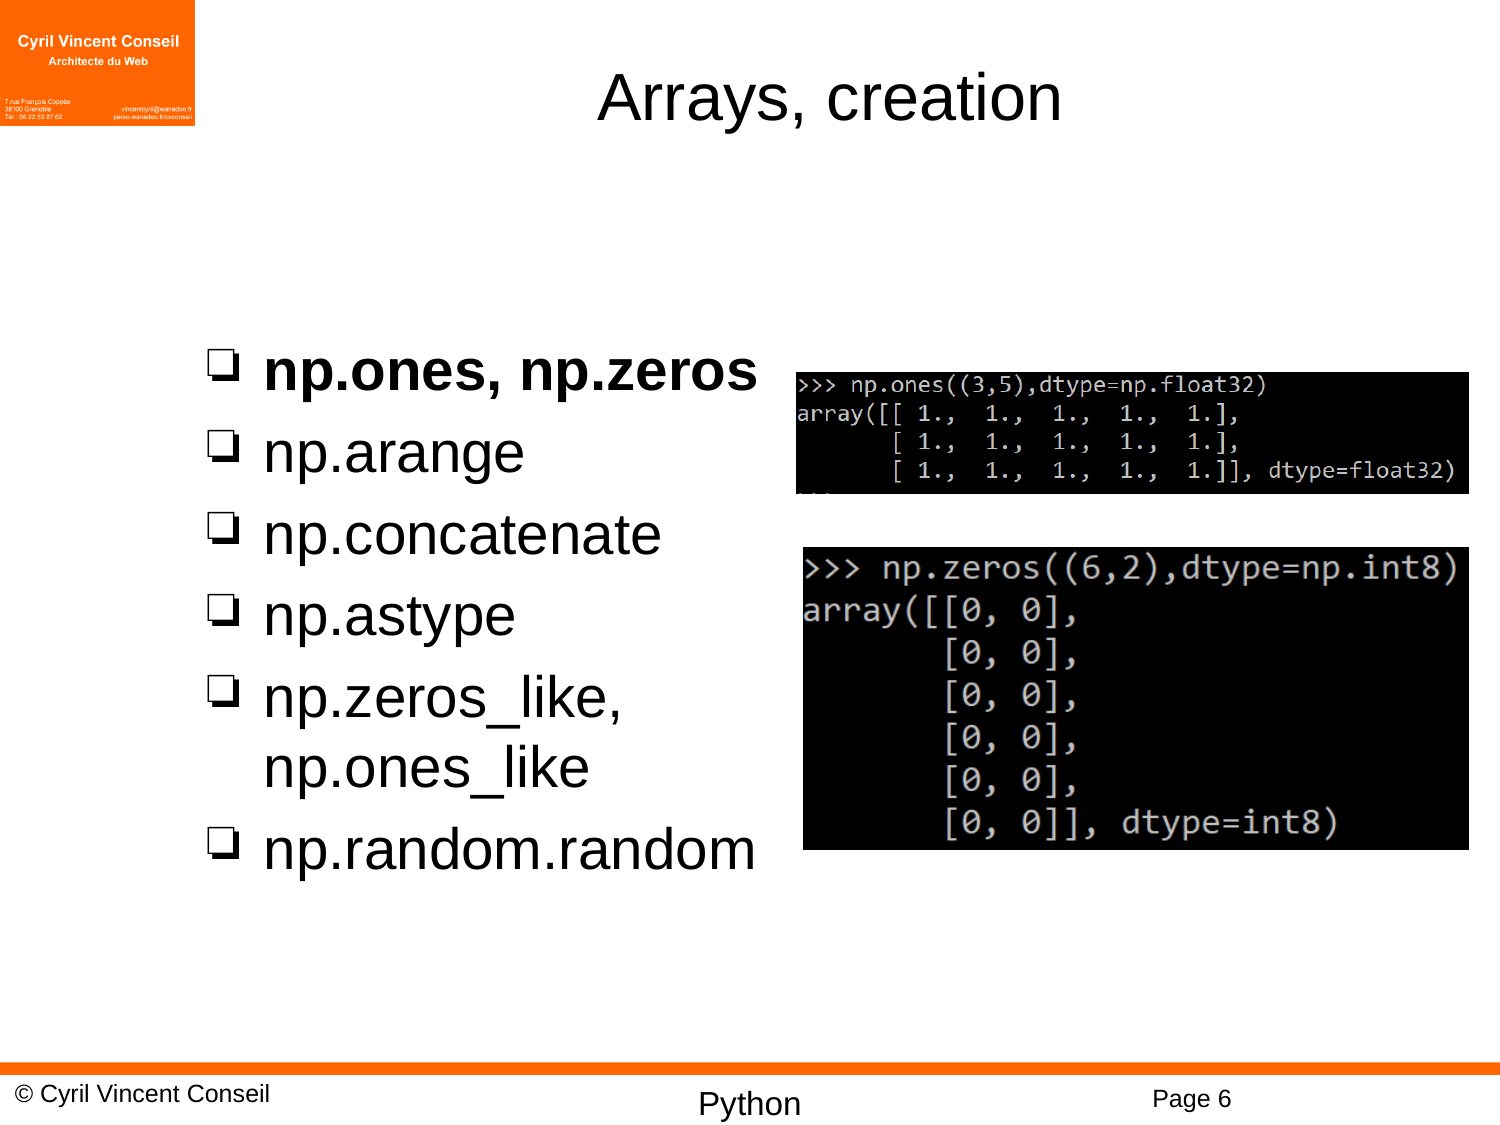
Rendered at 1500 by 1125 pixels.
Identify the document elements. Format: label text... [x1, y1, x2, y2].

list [796, 371, 1469, 495]
picture [0, 0, 193, 126]
picture [803, 547, 1469, 850]
list np.ones, np.zeros np.arange np.concatenate np.astype np.zeros_like, np.ones_like np.random.random [192, 324, 818, 1000]
title Arrays, creation [193, 0, 1469, 188]
